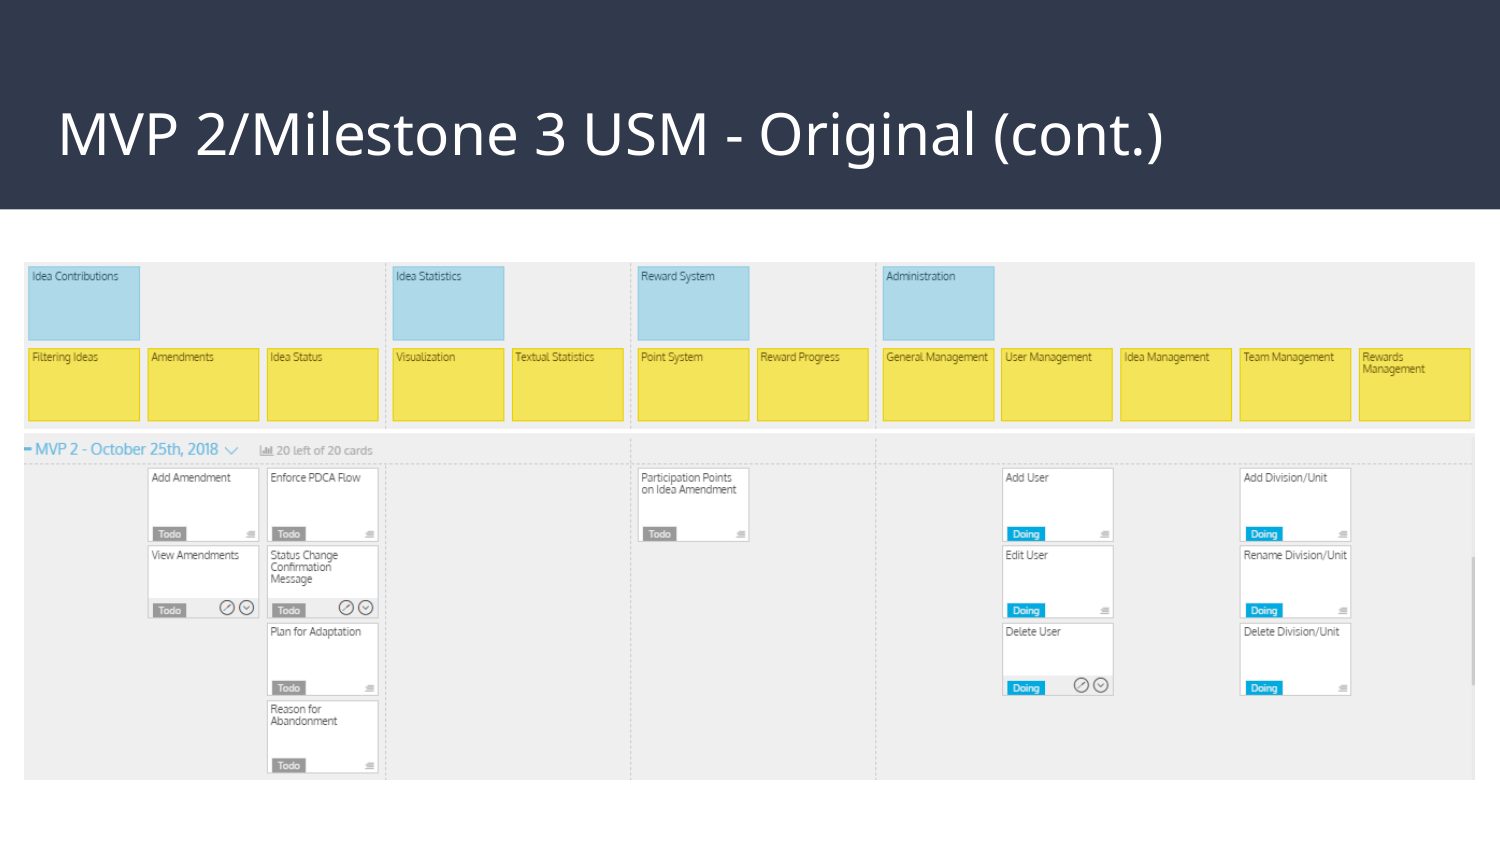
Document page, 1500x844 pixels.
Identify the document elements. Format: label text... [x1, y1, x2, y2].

title MVP 2/Milestone 3 USM - Original (cont.) [42, 82, 1440, 185]
picture [24, 262, 1476, 780]
